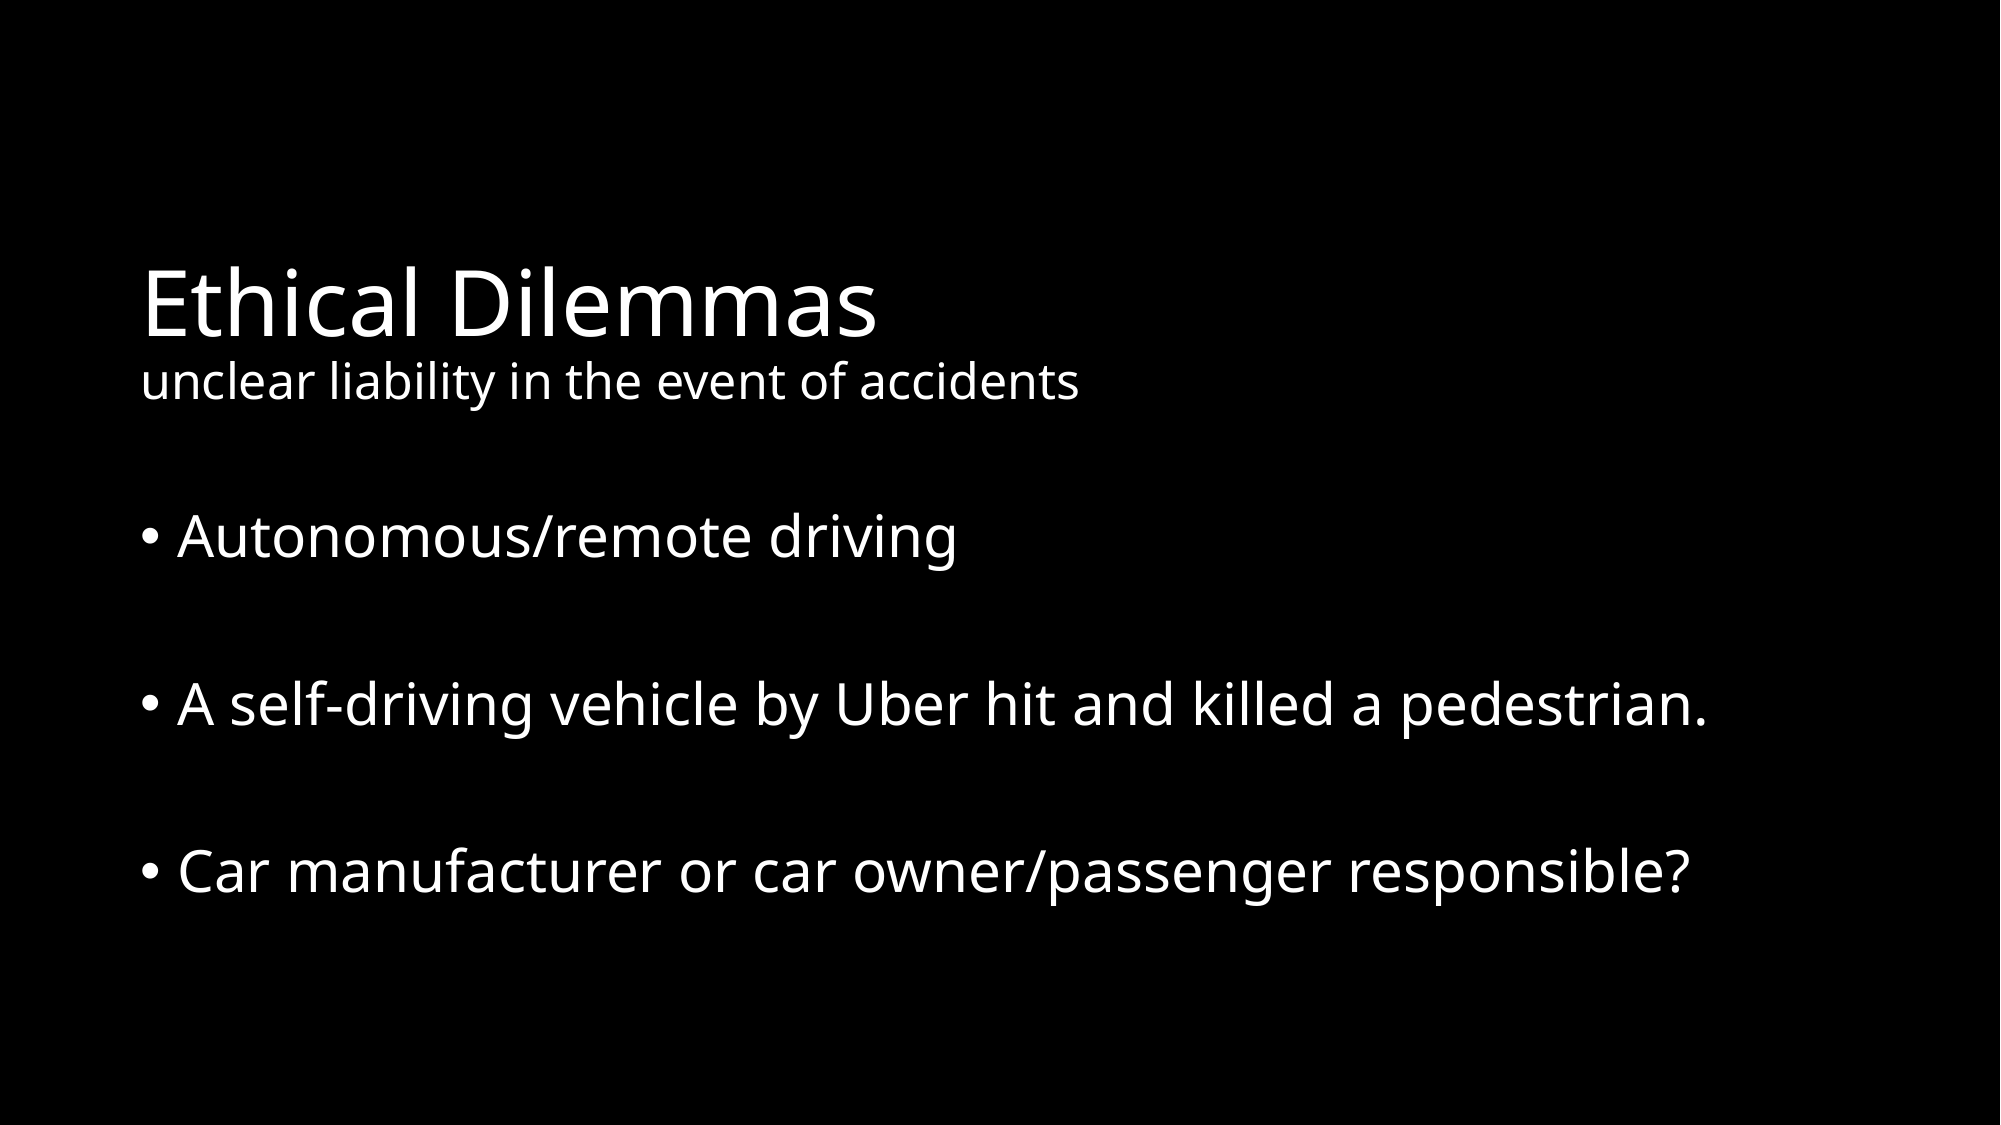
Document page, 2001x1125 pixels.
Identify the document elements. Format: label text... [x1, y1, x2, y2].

title Ethical Dilemmas unclear liability in the event of accidents [125, 249, 1625, 458]
list Autonomous/remote driving A self-driving vehicle by Uber hit and killed a pedestrian. Car manufacturer or car owner/passenger responsible? [125, 500, 1875, 1000]
